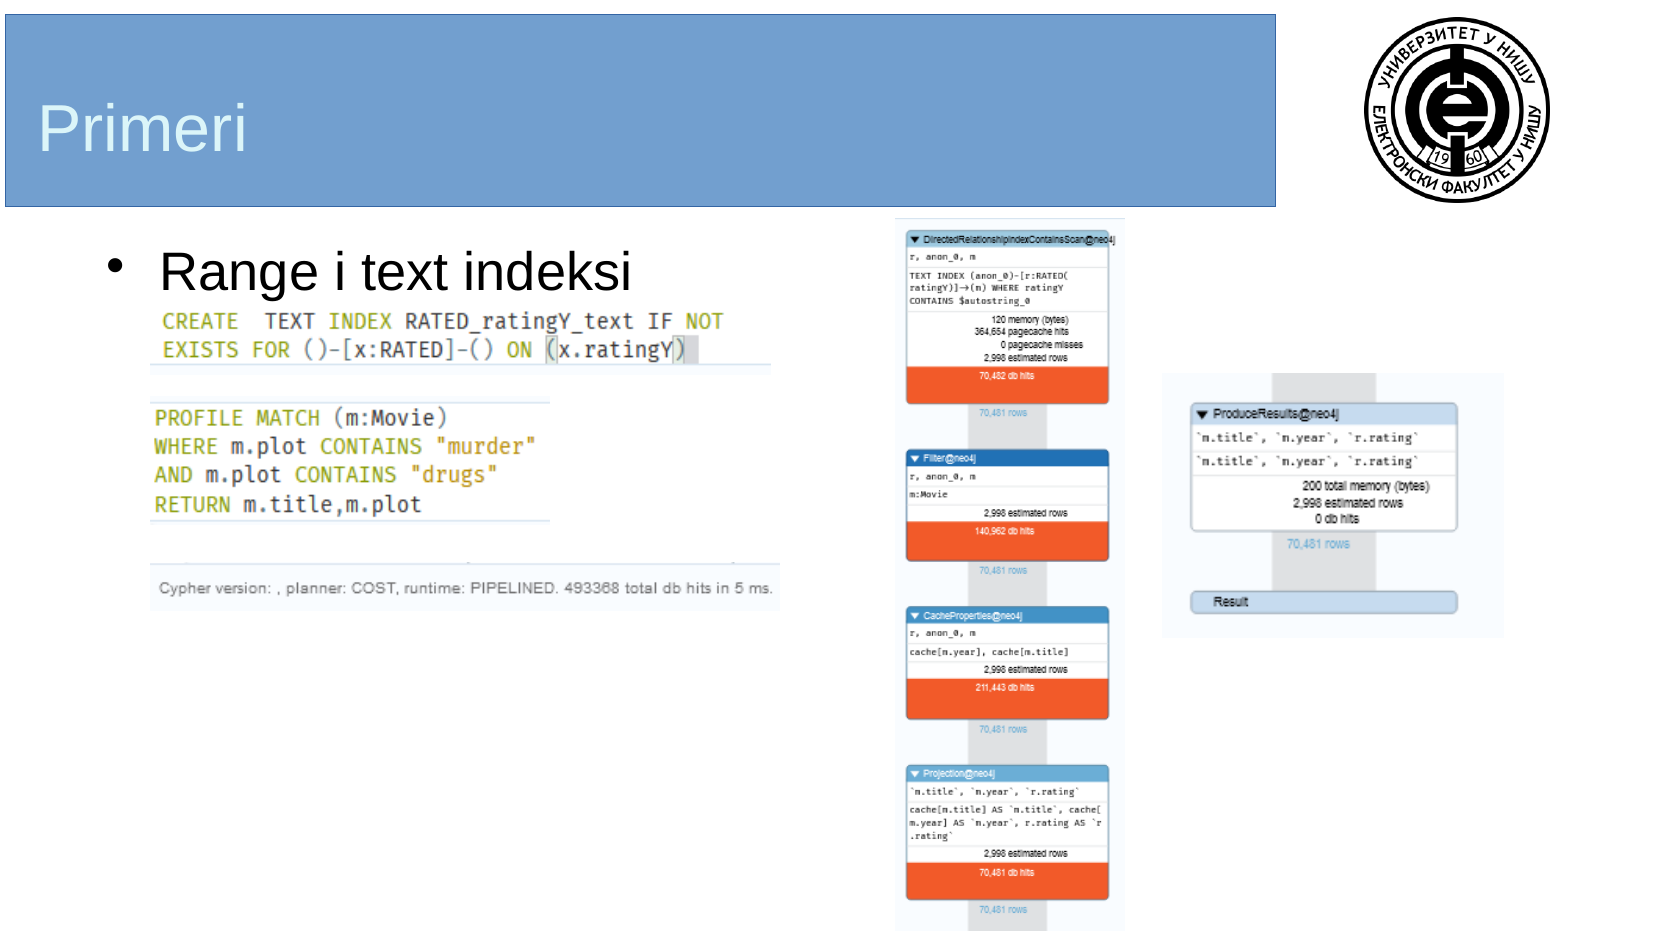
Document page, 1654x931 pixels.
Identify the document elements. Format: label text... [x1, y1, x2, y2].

picture [149, 307, 771, 376]
title Primeri [37, 19, 1313, 231]
list Range i text indeksi [88, 236, 889, 900]
picture [894, 218, 1126, 931]
picture [149, 396, 551, 526]
picture [1162, 373, 1504, 638]
list Range i text indeksi [1129, 236, 1565, 900]
picture [149, 562, 780, 612]
picture [1364, 17, 1550, 203]
